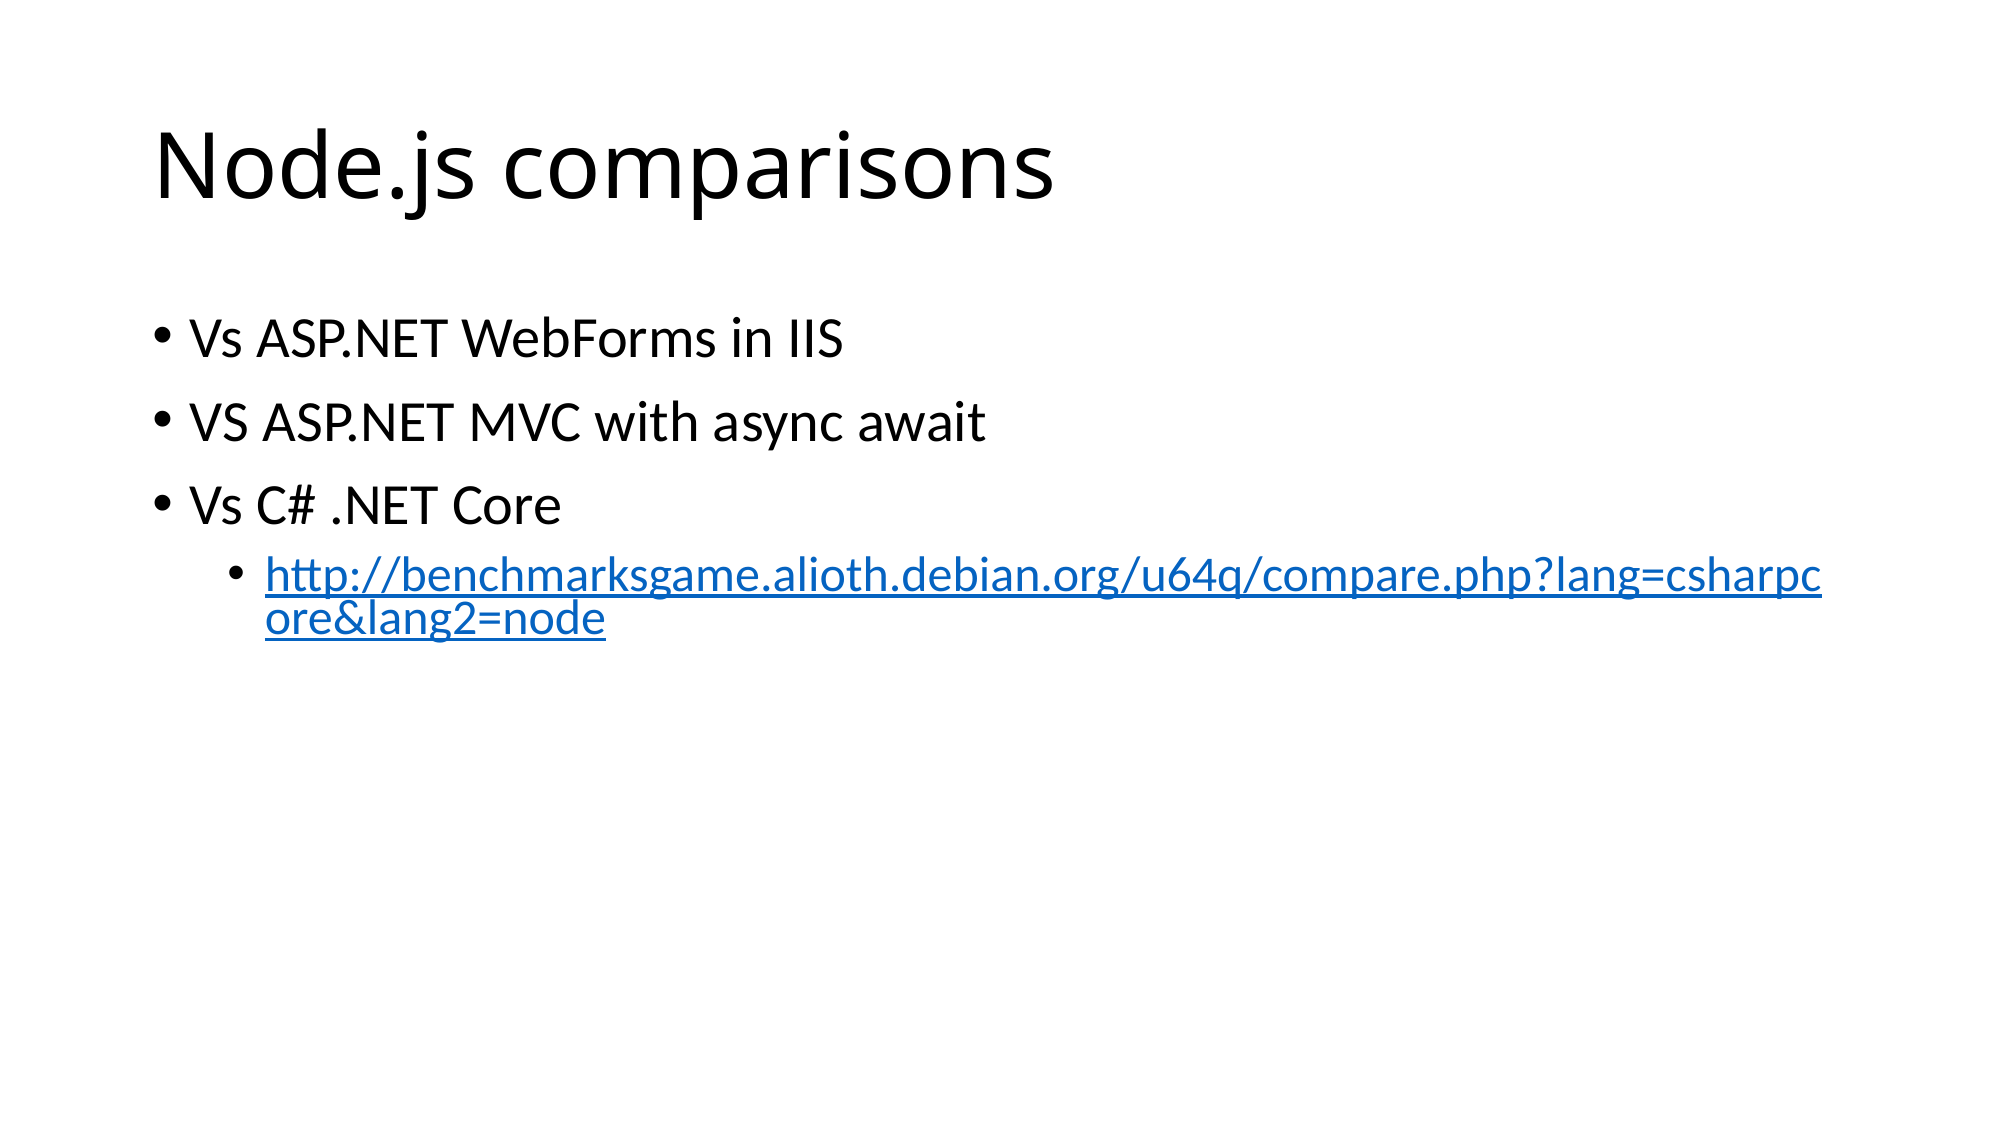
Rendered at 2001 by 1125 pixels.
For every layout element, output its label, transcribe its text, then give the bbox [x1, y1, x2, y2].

title Node.js comparisons [137, 59, 1863, 278]
list Vs ASP.NET WebForms in IIS VS ASP.NET MVC with async await Vs C# .NET Core http://benchmarksgame.alioth.debian.org/u64q/compare.php?lang=csharpcore&lang2=node [137, 299, 1863, 1014]
